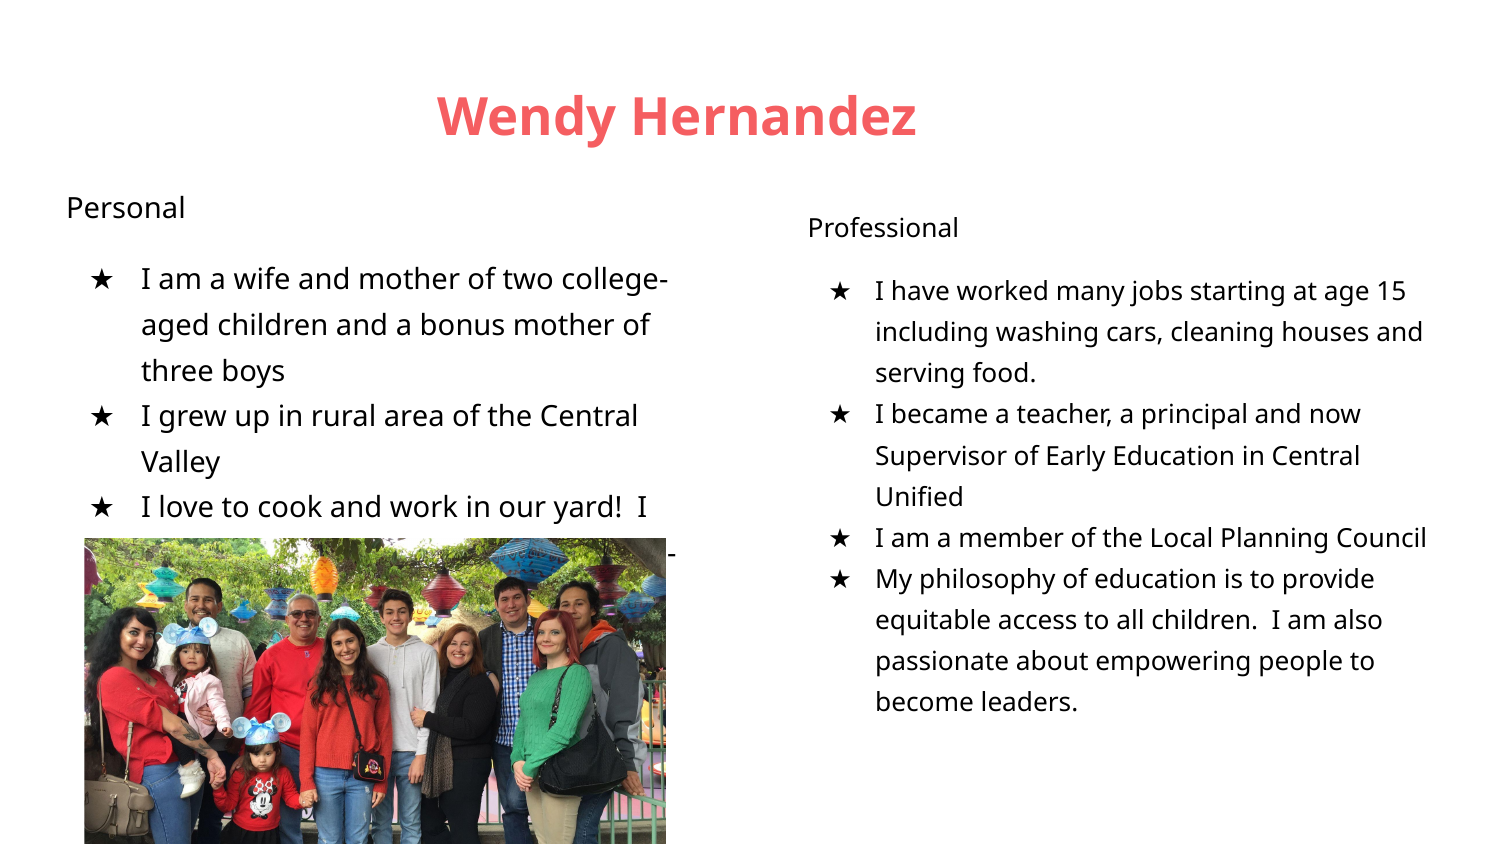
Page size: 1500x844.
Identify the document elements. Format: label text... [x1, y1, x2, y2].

picture [84, 538, 667, 844]
list Professional I have worked many jobs starting at age 15 including washing cars, cleaning houses and serving food. I became a teacher, a principal and now Supervisor of Early Education in Central Unified I am a member of the Local Planning Council My philosophy of education is to provide equitable access to all children. I am also passionate about empowering people to become leaders. [792, 189, 1449, 750]
list Personal I am a wife and mother of two college-aged children and a bonus mother of three boys I grew up in rural area of the Central Valley I love to cook and work in our yard! I am an animal lover! I also love to read- mostly books about people, cultures and art! [51, 166, 708, 750]
title Wendy Hernandez [51, 64, 1449, 167]
